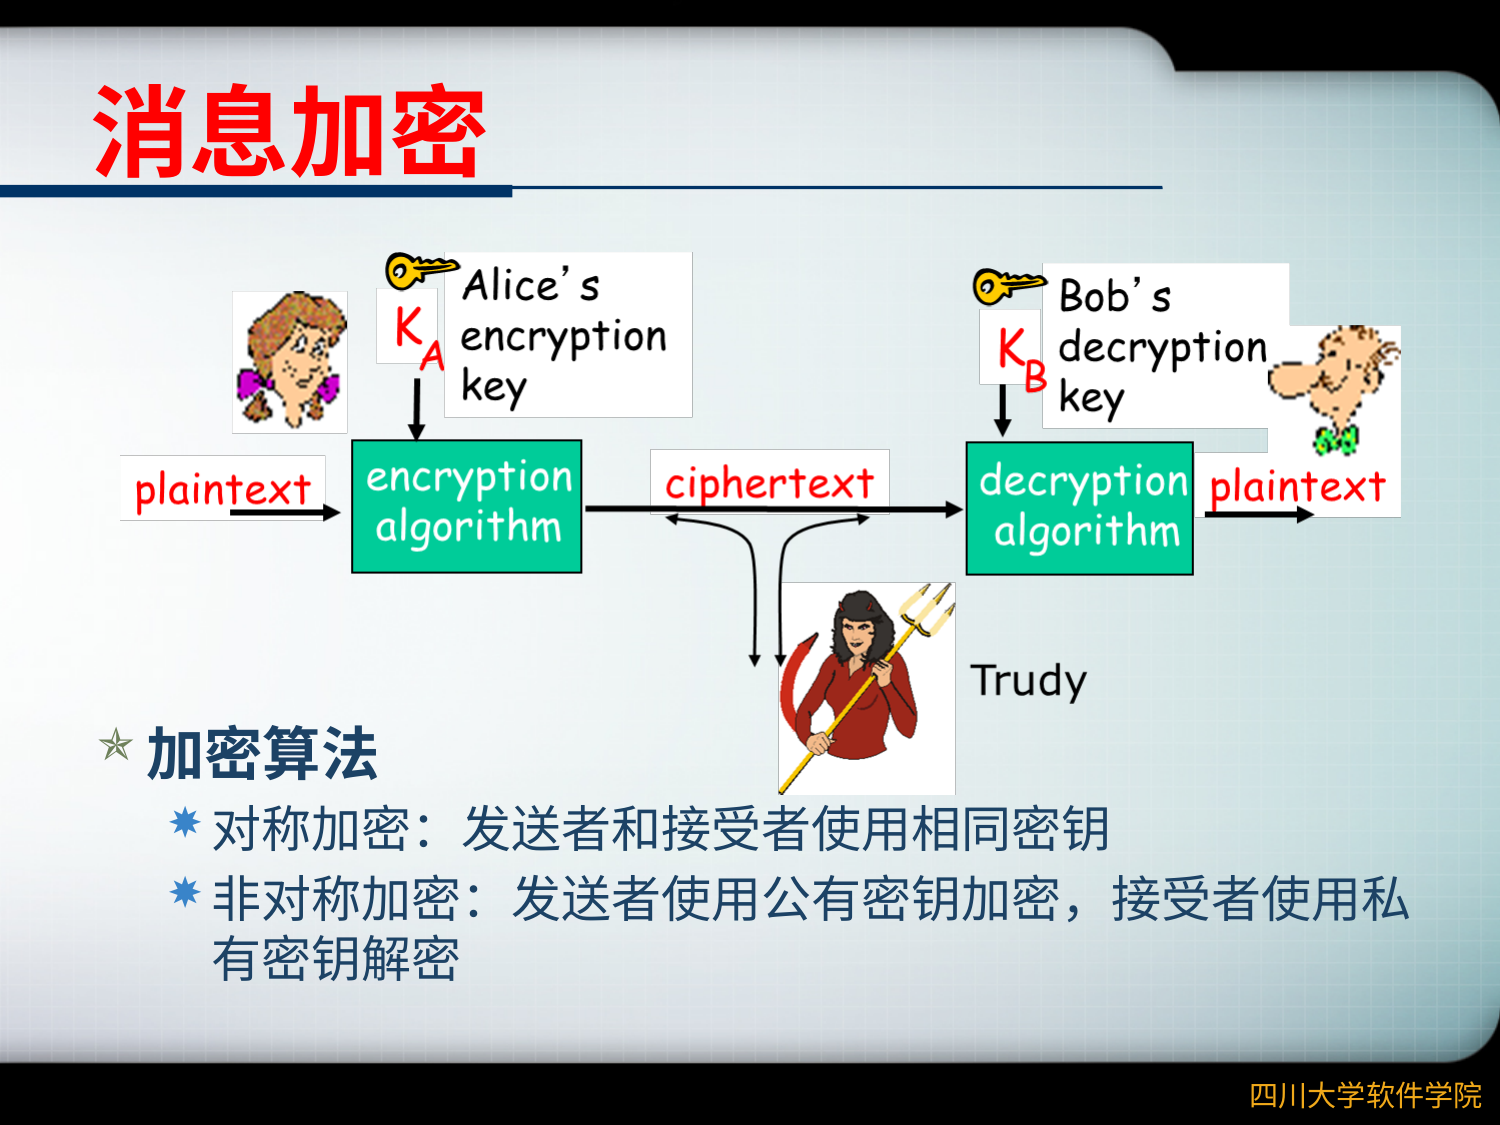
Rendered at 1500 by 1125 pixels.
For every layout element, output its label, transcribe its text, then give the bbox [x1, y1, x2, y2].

list 加密算法 对称加密：发送者和接受者使用相同密钥 非对称加密：发送者使用公有密钥加密，接受者使用私有密钥解密 [75, 219, 1447, 1059]
title 消息加密 [75, 78, 1447, 180]
picture [0, 0, 1500, 1125]
